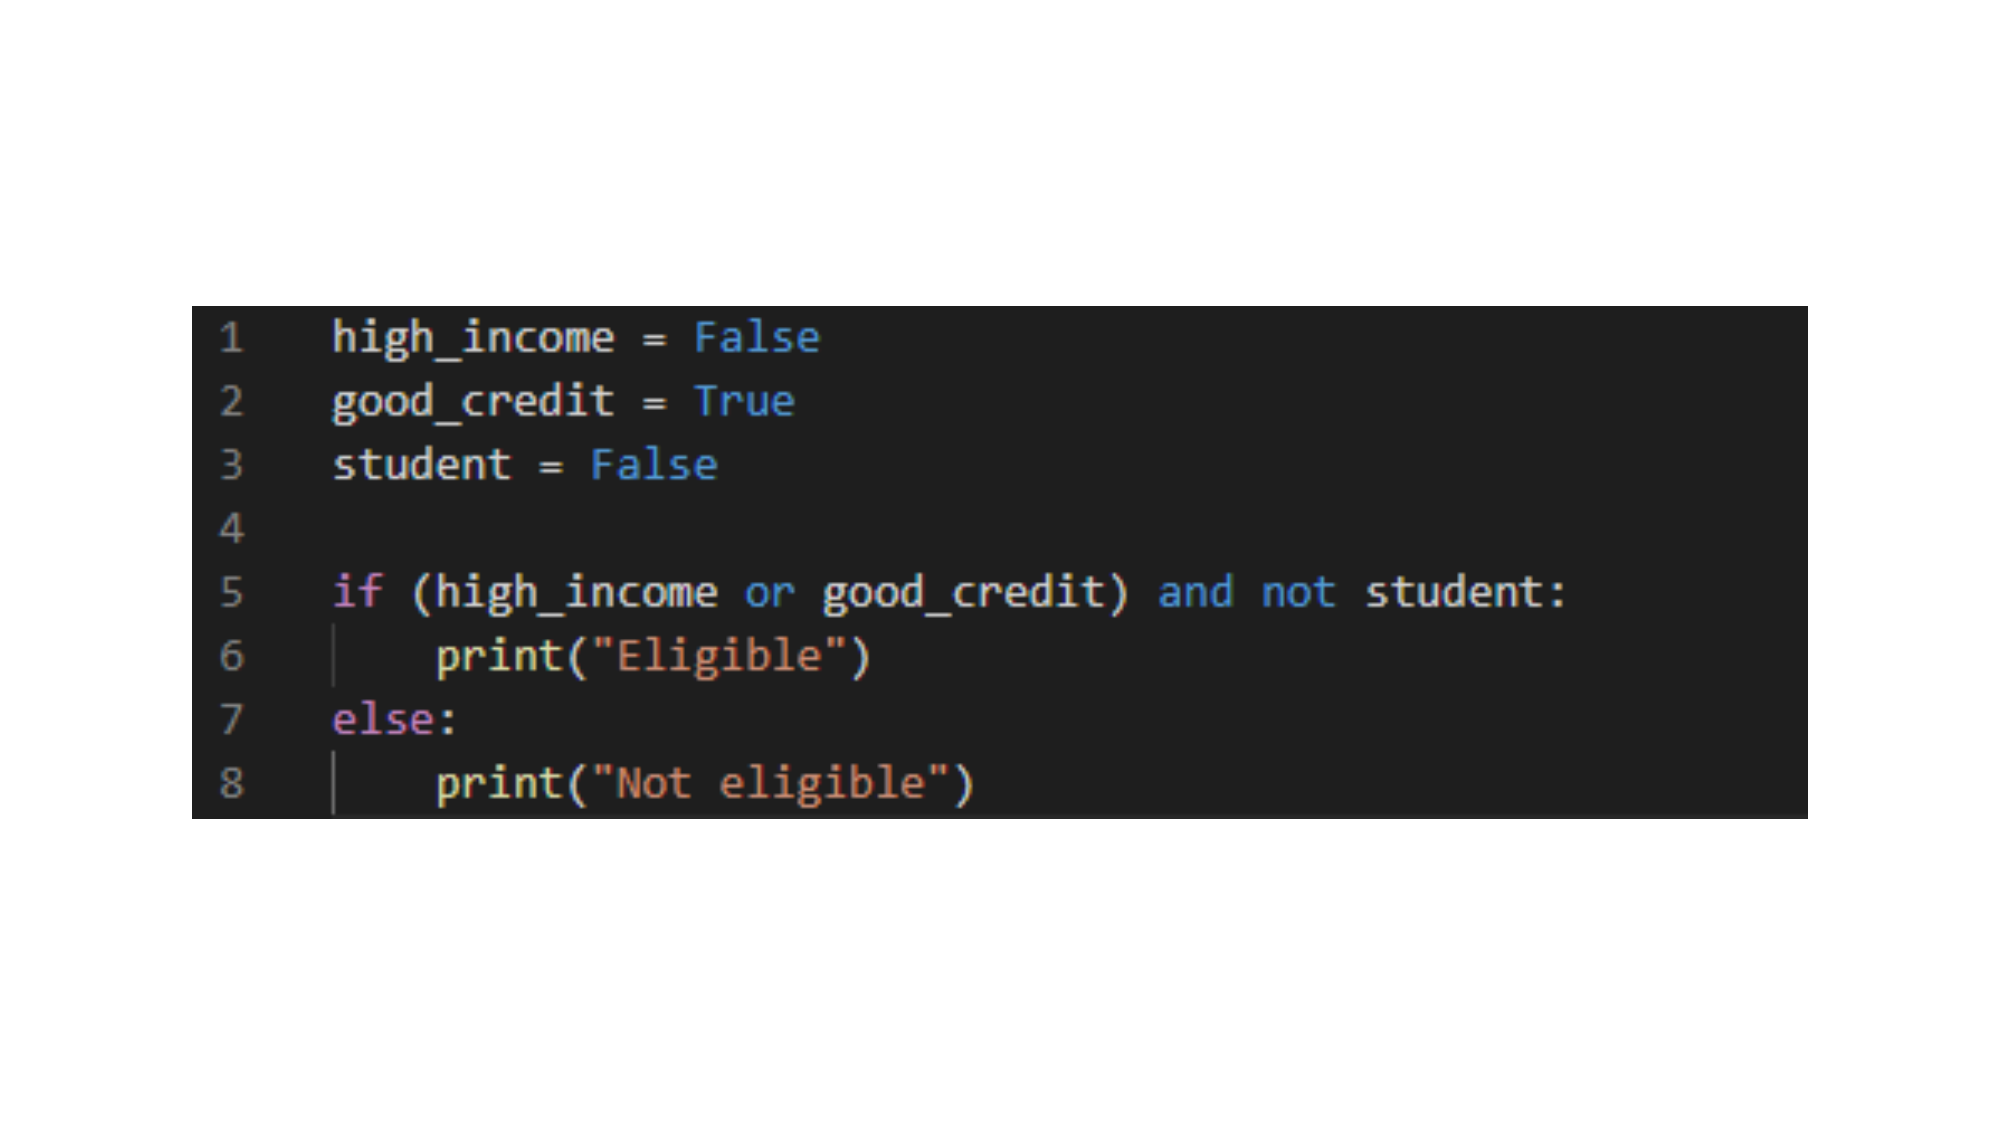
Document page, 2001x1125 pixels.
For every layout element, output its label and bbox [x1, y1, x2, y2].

picture [192, 305, 1808, 819]
